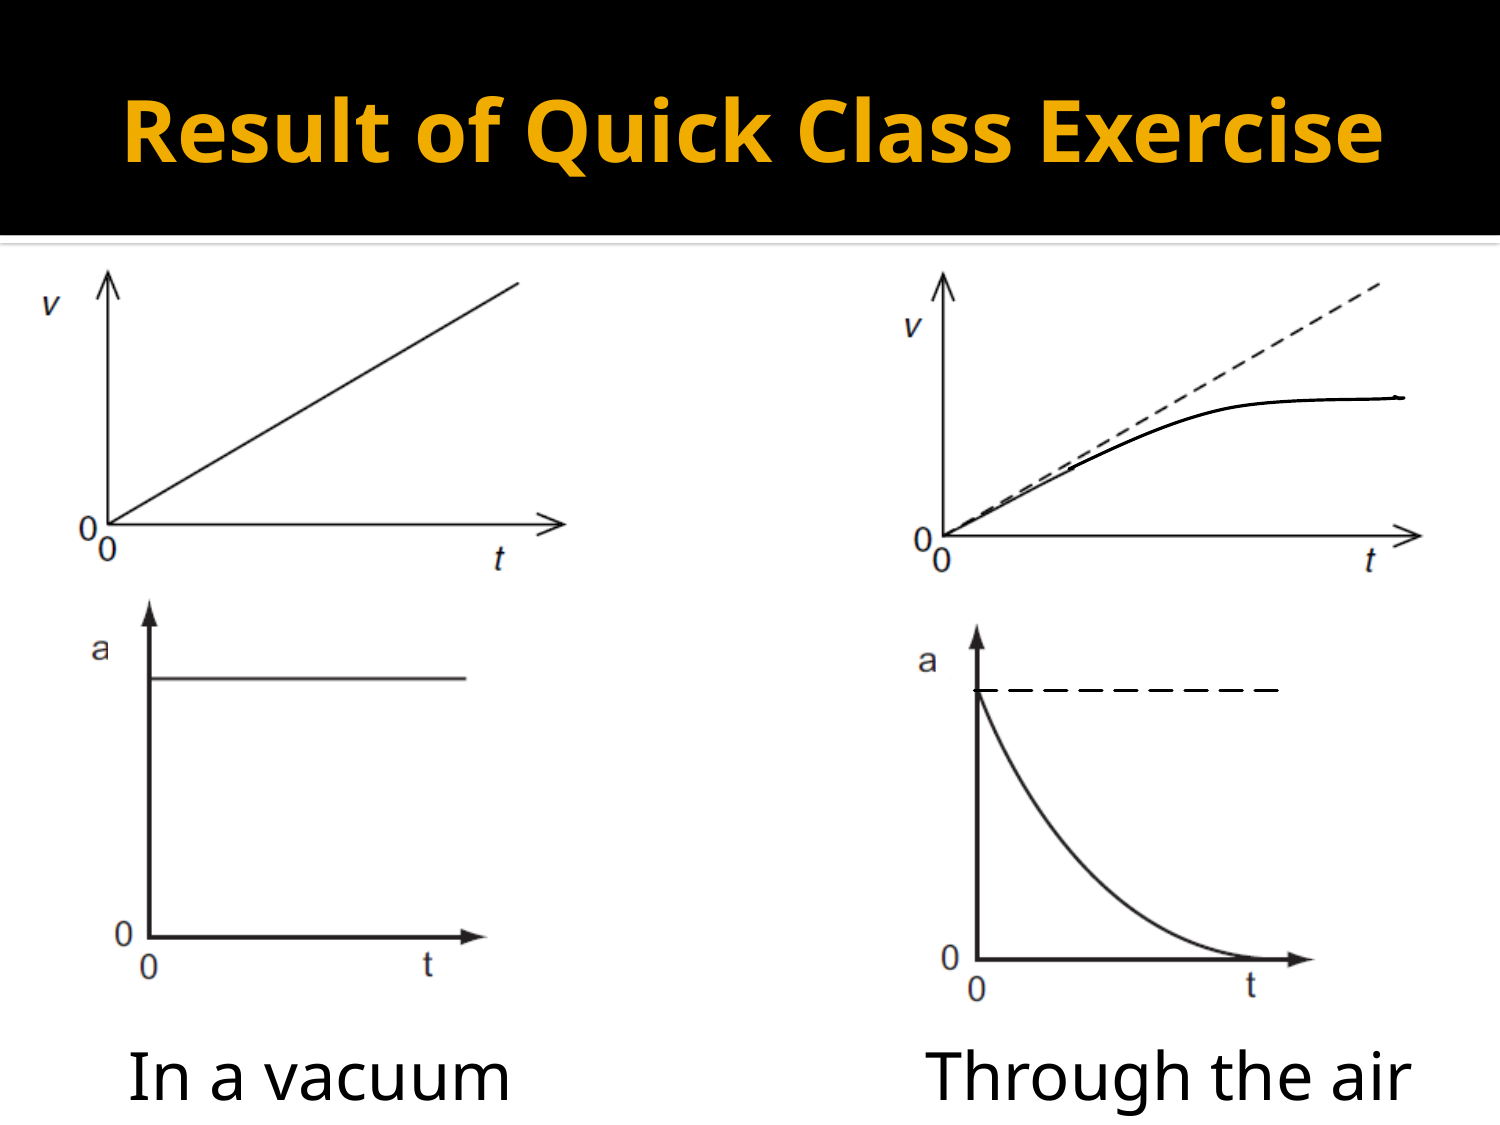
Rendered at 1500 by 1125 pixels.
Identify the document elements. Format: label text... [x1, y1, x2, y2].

picture [88, 597, 491, 987]
picture [41, 267, 589, 574]
text_box Result of Quick Class Exercise [74, 25, 1425, 231]
picture [915, 621, 1320, 1006]
list In a vacuum [100, 1018, 597, 1125]
text_box Through the air [844, 1018, 1461, 1125]
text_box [903, 267, 1438, 585]
